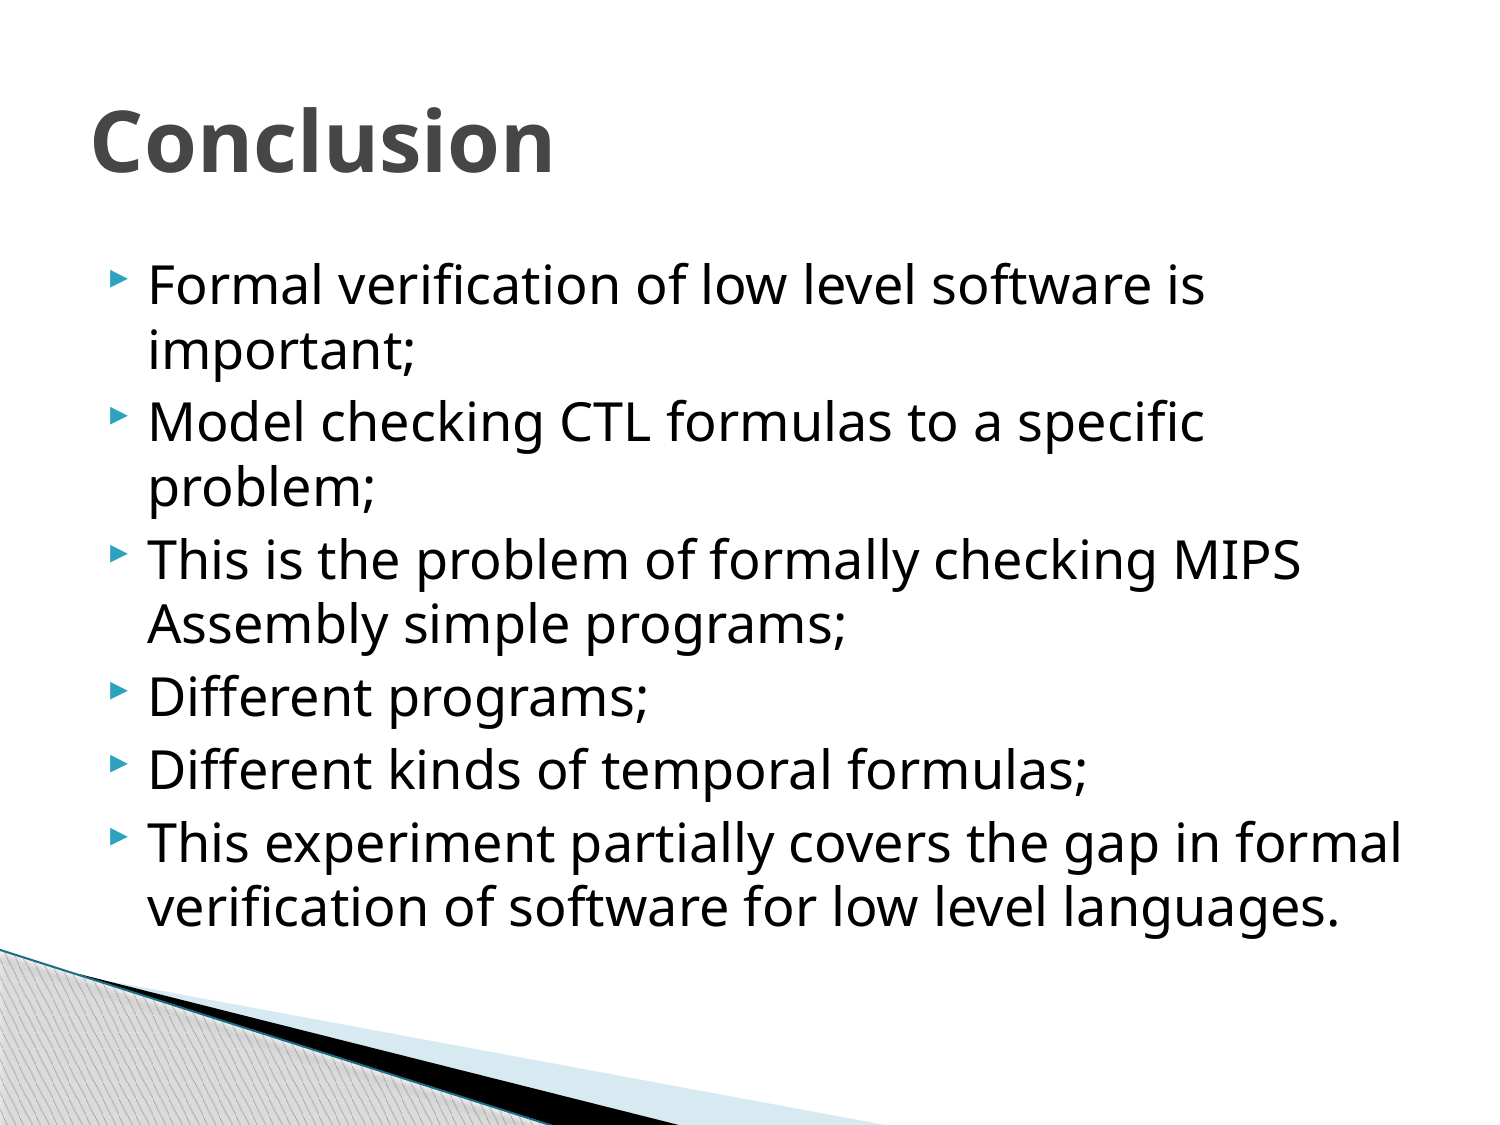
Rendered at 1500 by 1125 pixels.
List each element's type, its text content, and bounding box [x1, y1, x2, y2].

list Formal verification of low level software is important; Model checking CTL formulas to a specific problem; This is the problem of formally checking MIPS Assembly simple programs; Different programs; Different kinds of temporal formulas; This experiment partially covers the gap in formal verification of software for low level languages. [75, 243, 1425, 986]
title Conclusion [75, 45, 1425, 233]
